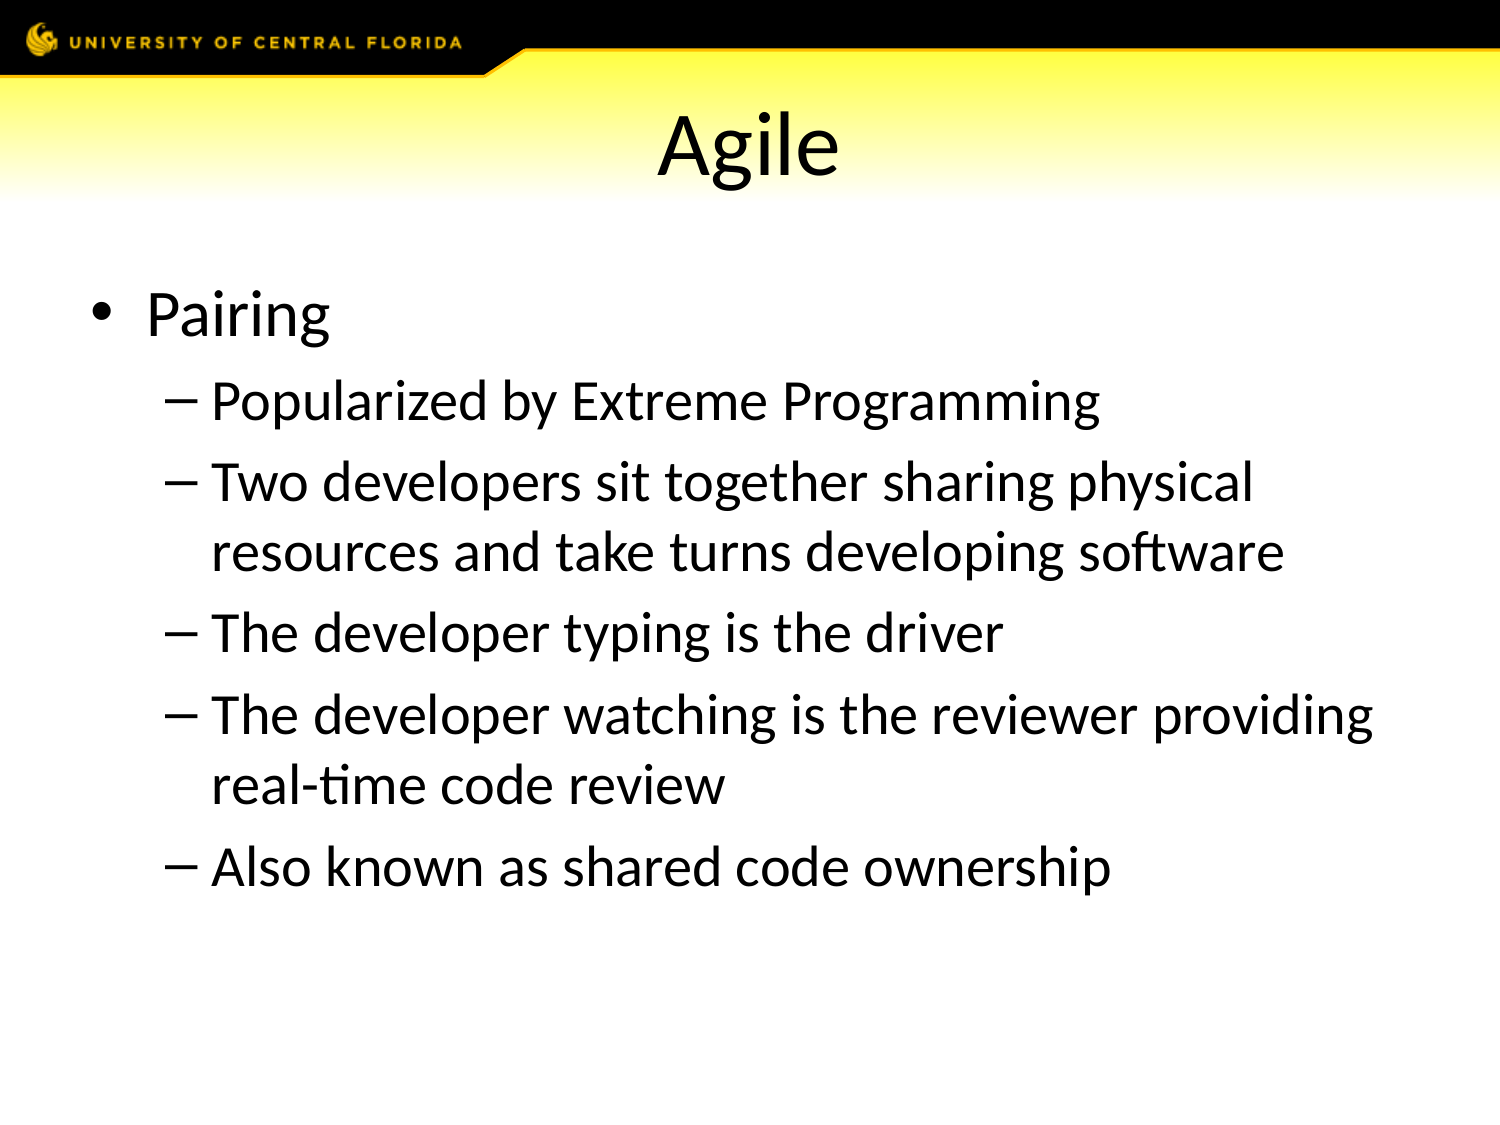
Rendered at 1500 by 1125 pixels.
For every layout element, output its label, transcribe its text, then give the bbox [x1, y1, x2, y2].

picture [0, 0, 484, 74]
title Agile [75, 45, 1425, 233]
list Pairing Popularized by Extreme Programming Two developers sit together sharing physical resources and take turns developing software The developer typing is the driver The developer watching is the reviewer providing real-time code review Also known as shared code ownership [75, 262, 1425, 1125]
